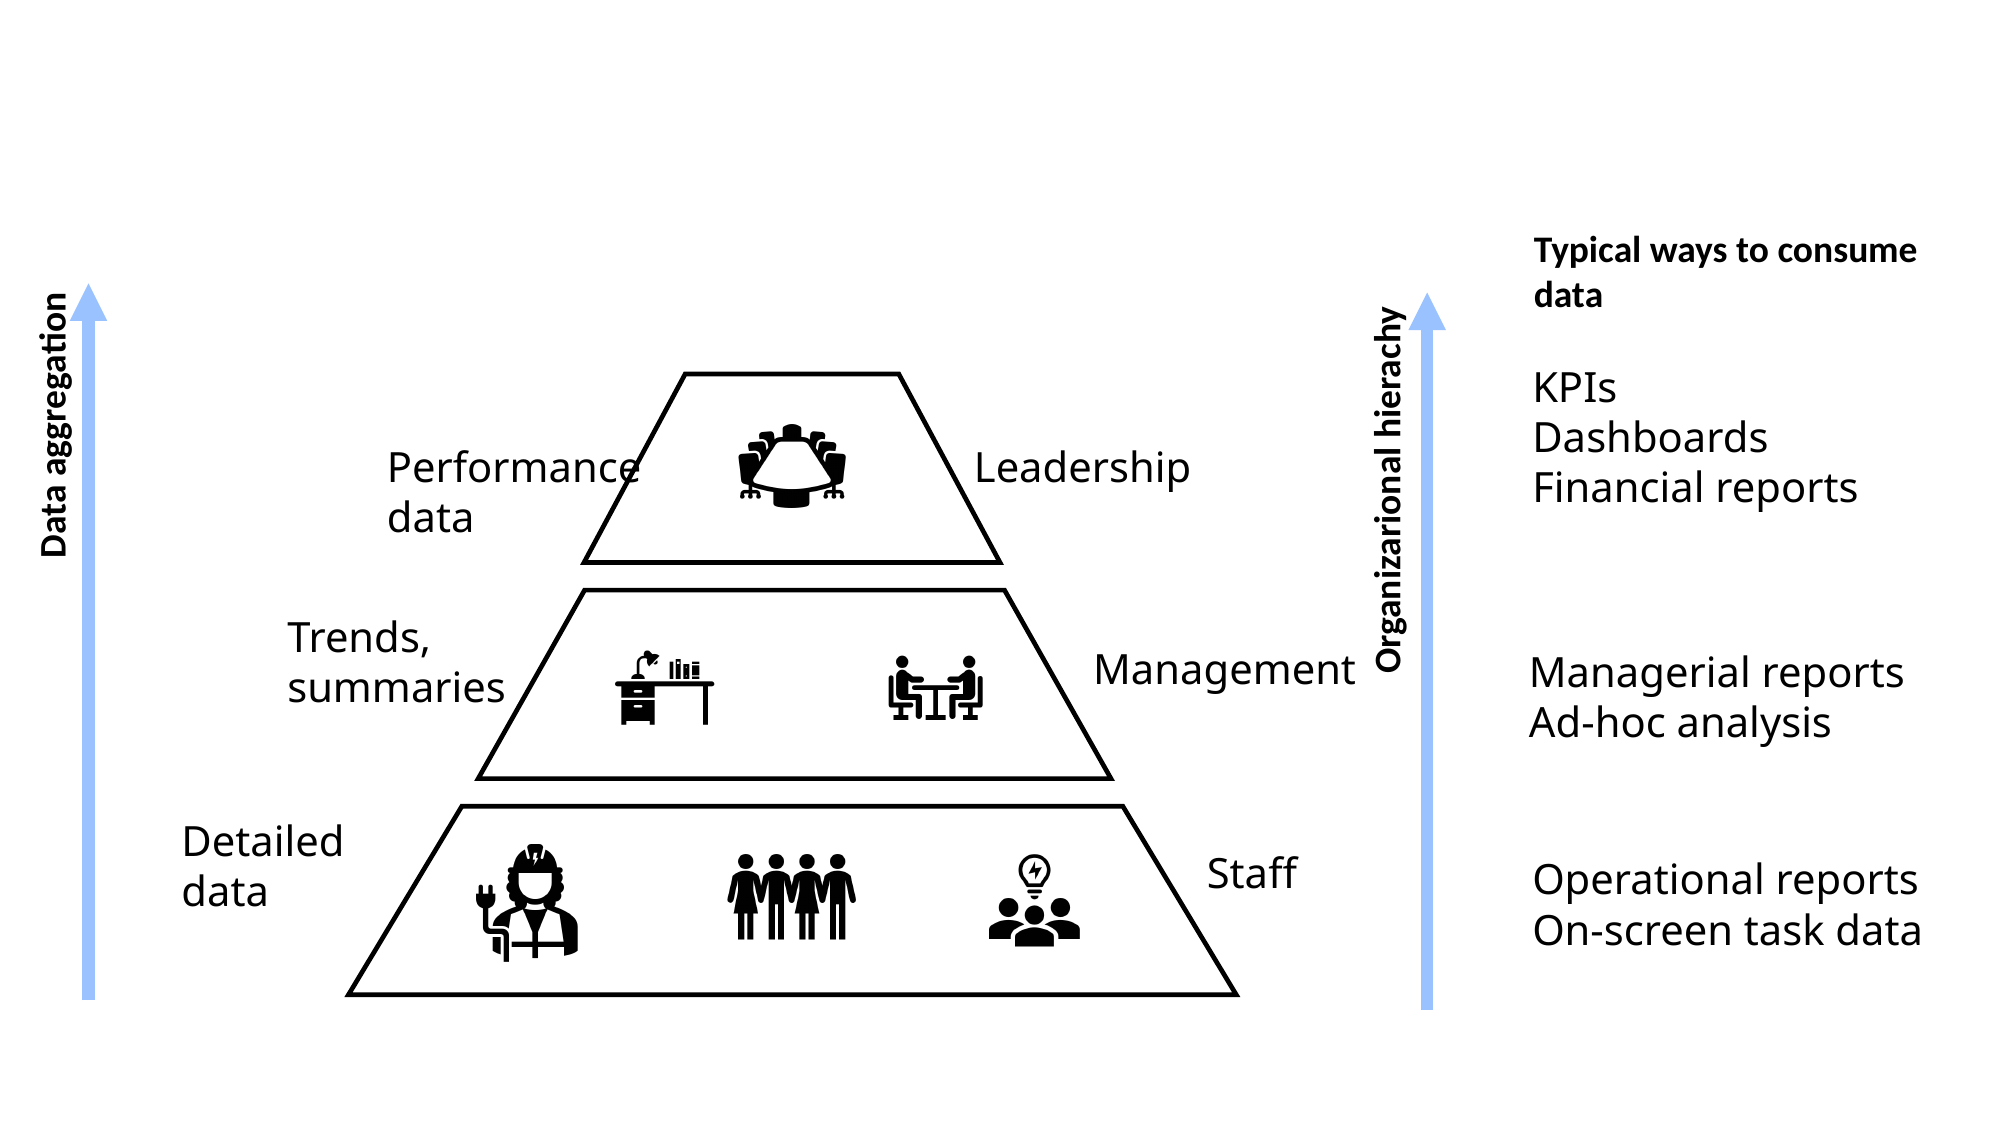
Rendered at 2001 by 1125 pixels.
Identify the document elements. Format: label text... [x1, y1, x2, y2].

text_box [1355, 291, 1428, 1010]
text_box Typical ways to consume data [1503, 201, 1956, 318]
text_box Operational reports On-screen task data [1517, 845, 1980, 961]
text_box KPIs Dashboards Financial reports [1517, 353, 1970, 518]
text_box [20, 240, 89, 1001]
text_box Managerial reports Ad-hoc analysis [1513, 638, 1970, 754]
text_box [181, 373, 1399, 995]
